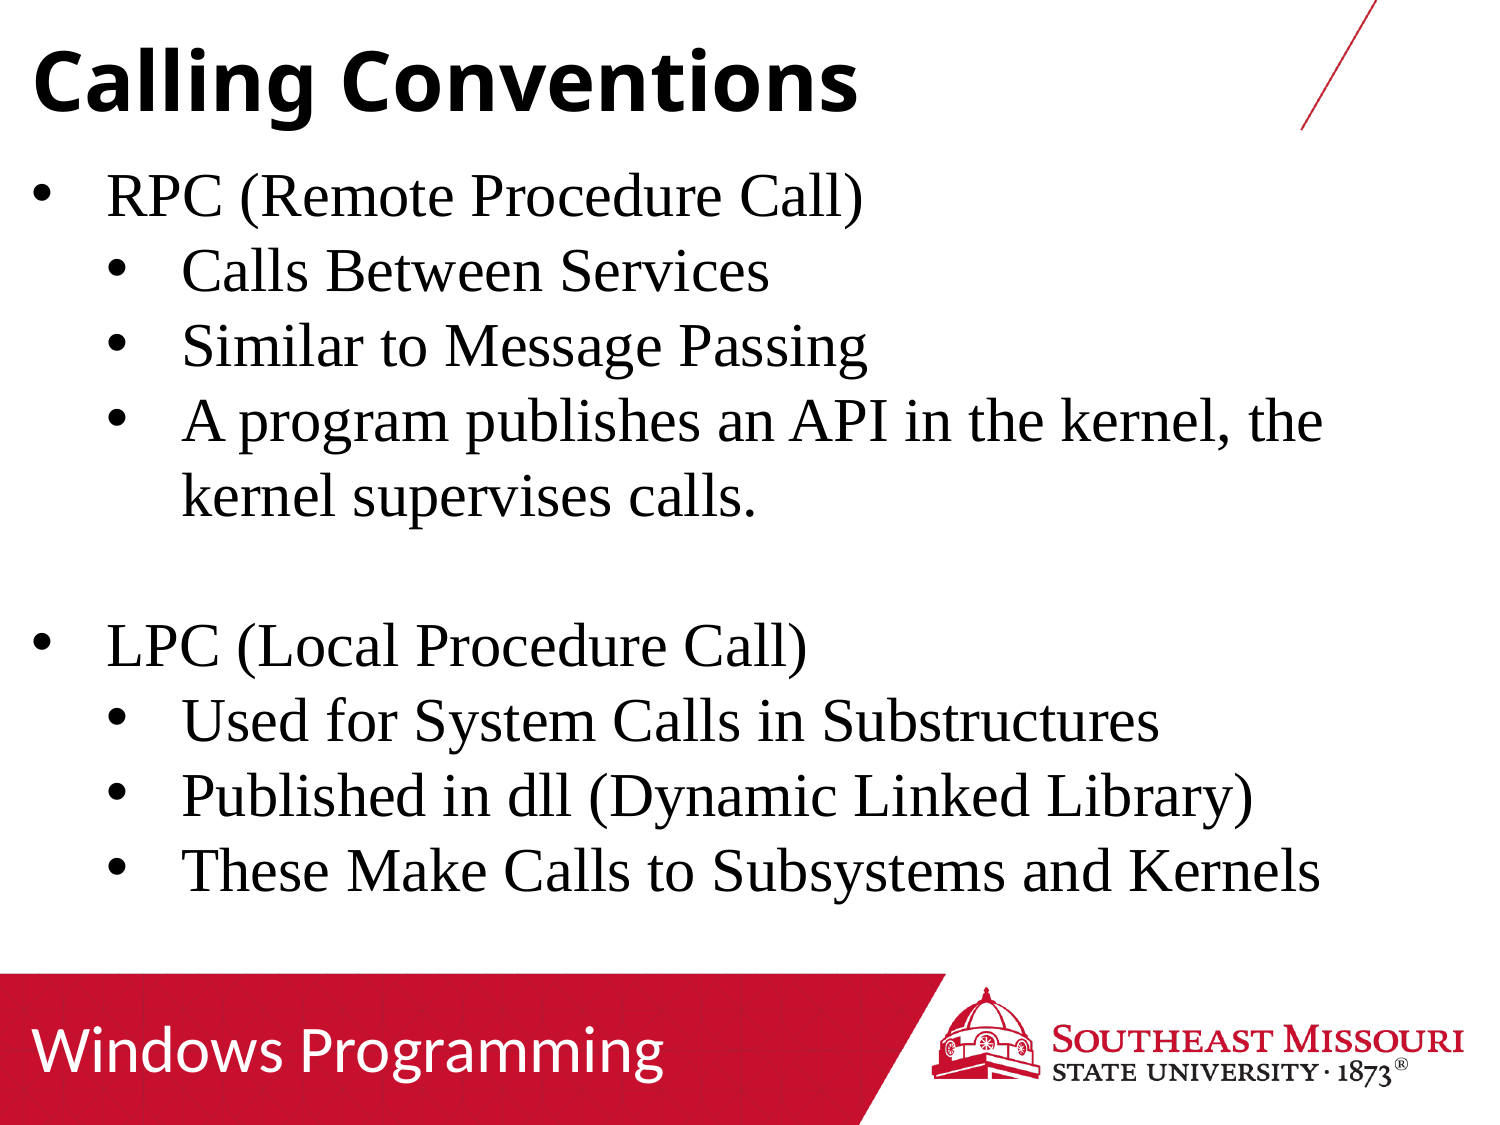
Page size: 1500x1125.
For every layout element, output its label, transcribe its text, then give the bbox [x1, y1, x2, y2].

text_box Calling Conventions [16, 21, 1476, 136]
text_box RPC (Remote Procedure Call) Calls Between Services Similar to Message Passing A program publishes an API in the kernel, the kernel supervises calls. LPC (Local Procedure Call) Used for System Calls in Substructures Published in dll (Dynamic Linked Library) These Make Calls to Subsystems and Kernels [16, 146, 1476, 912]
text_box Windows Programming [16, 998, 847, 1093]
picture [0, 0, 1500, 1125]
